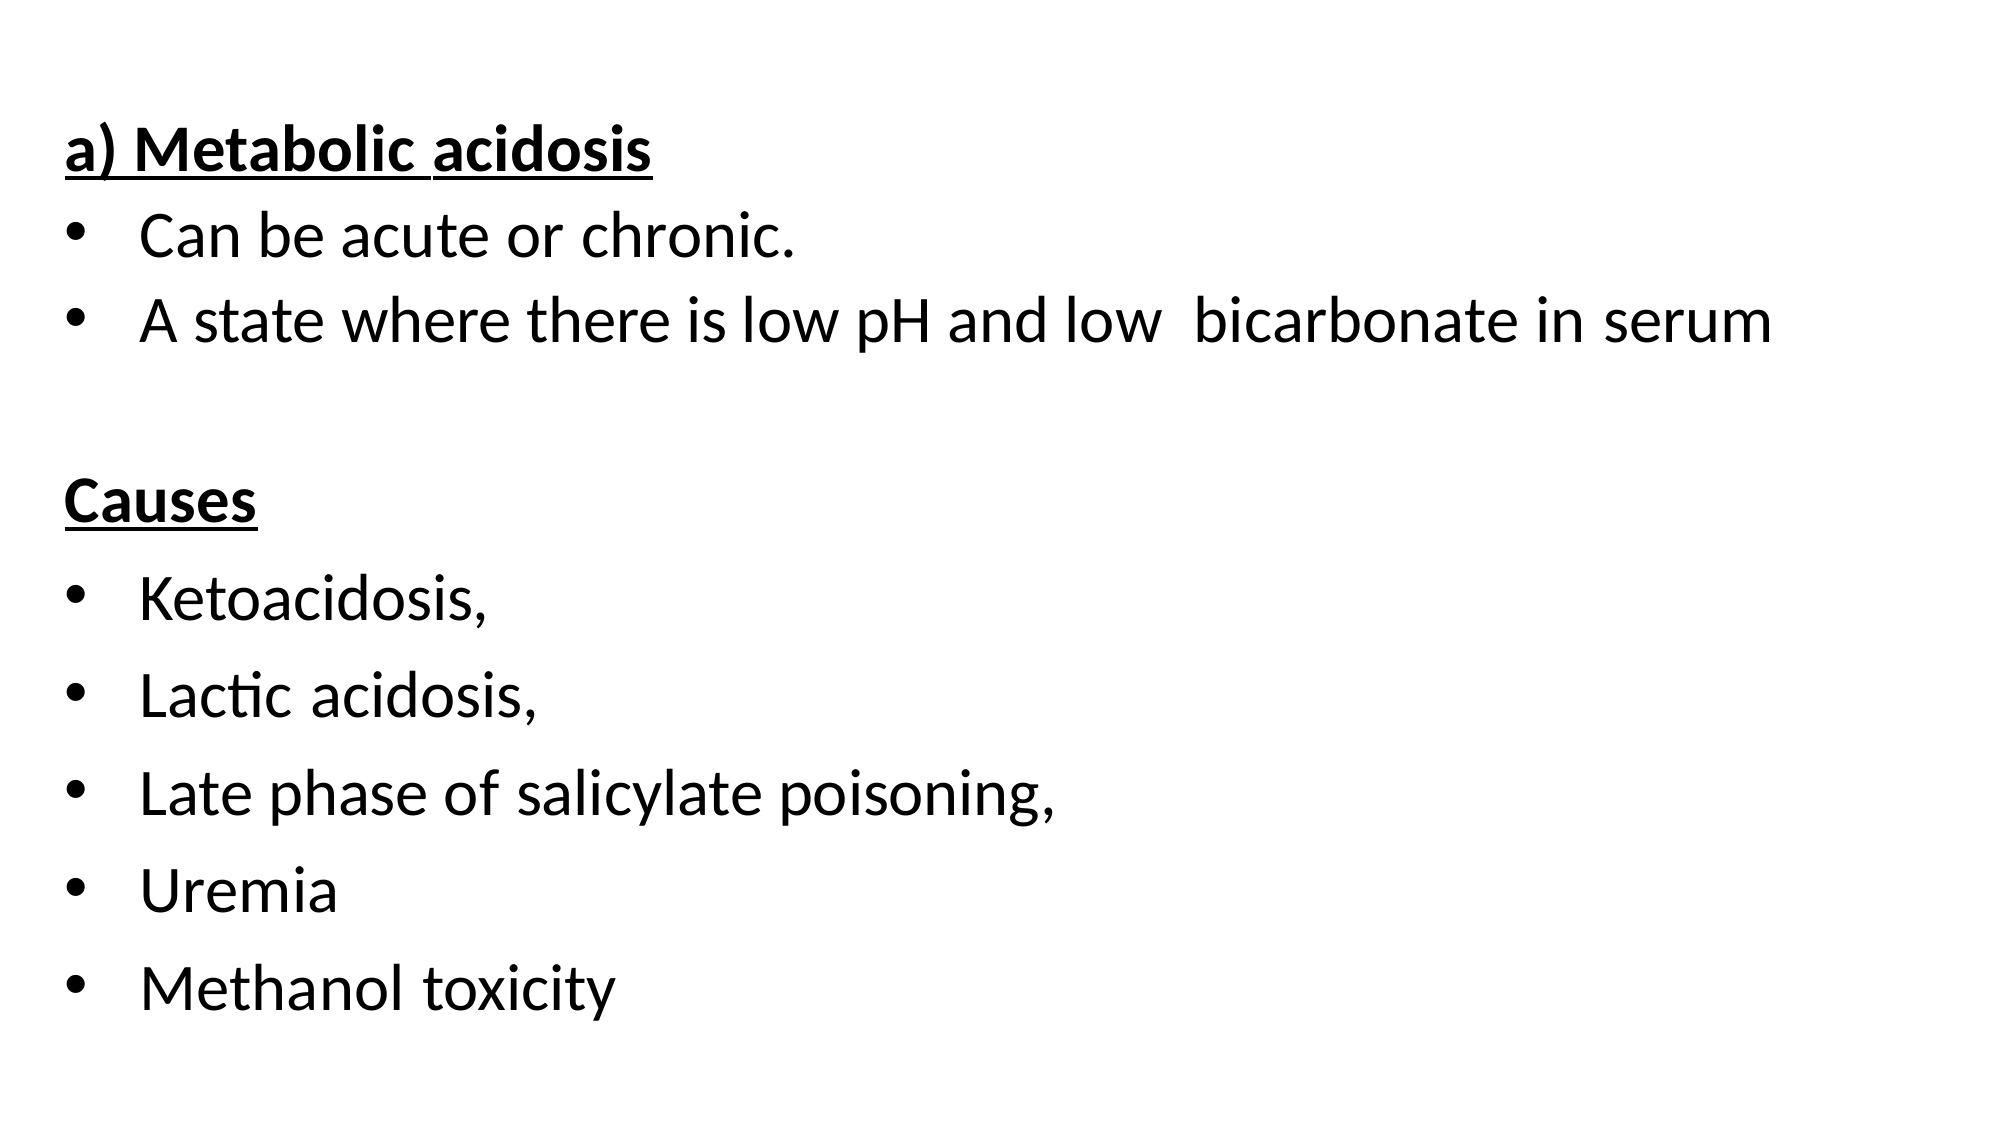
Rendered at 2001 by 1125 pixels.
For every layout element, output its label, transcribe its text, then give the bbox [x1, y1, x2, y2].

text_box a) Metabolic acidosis Can be acute or chronic. A state where there is low pH and low bicarbonate in serum Causes Ketoacidosis, Lactic acidosis, Late phase of salicylate poisoning, Uremia Methanol toxicity [62, 87, 1947, 1024]
